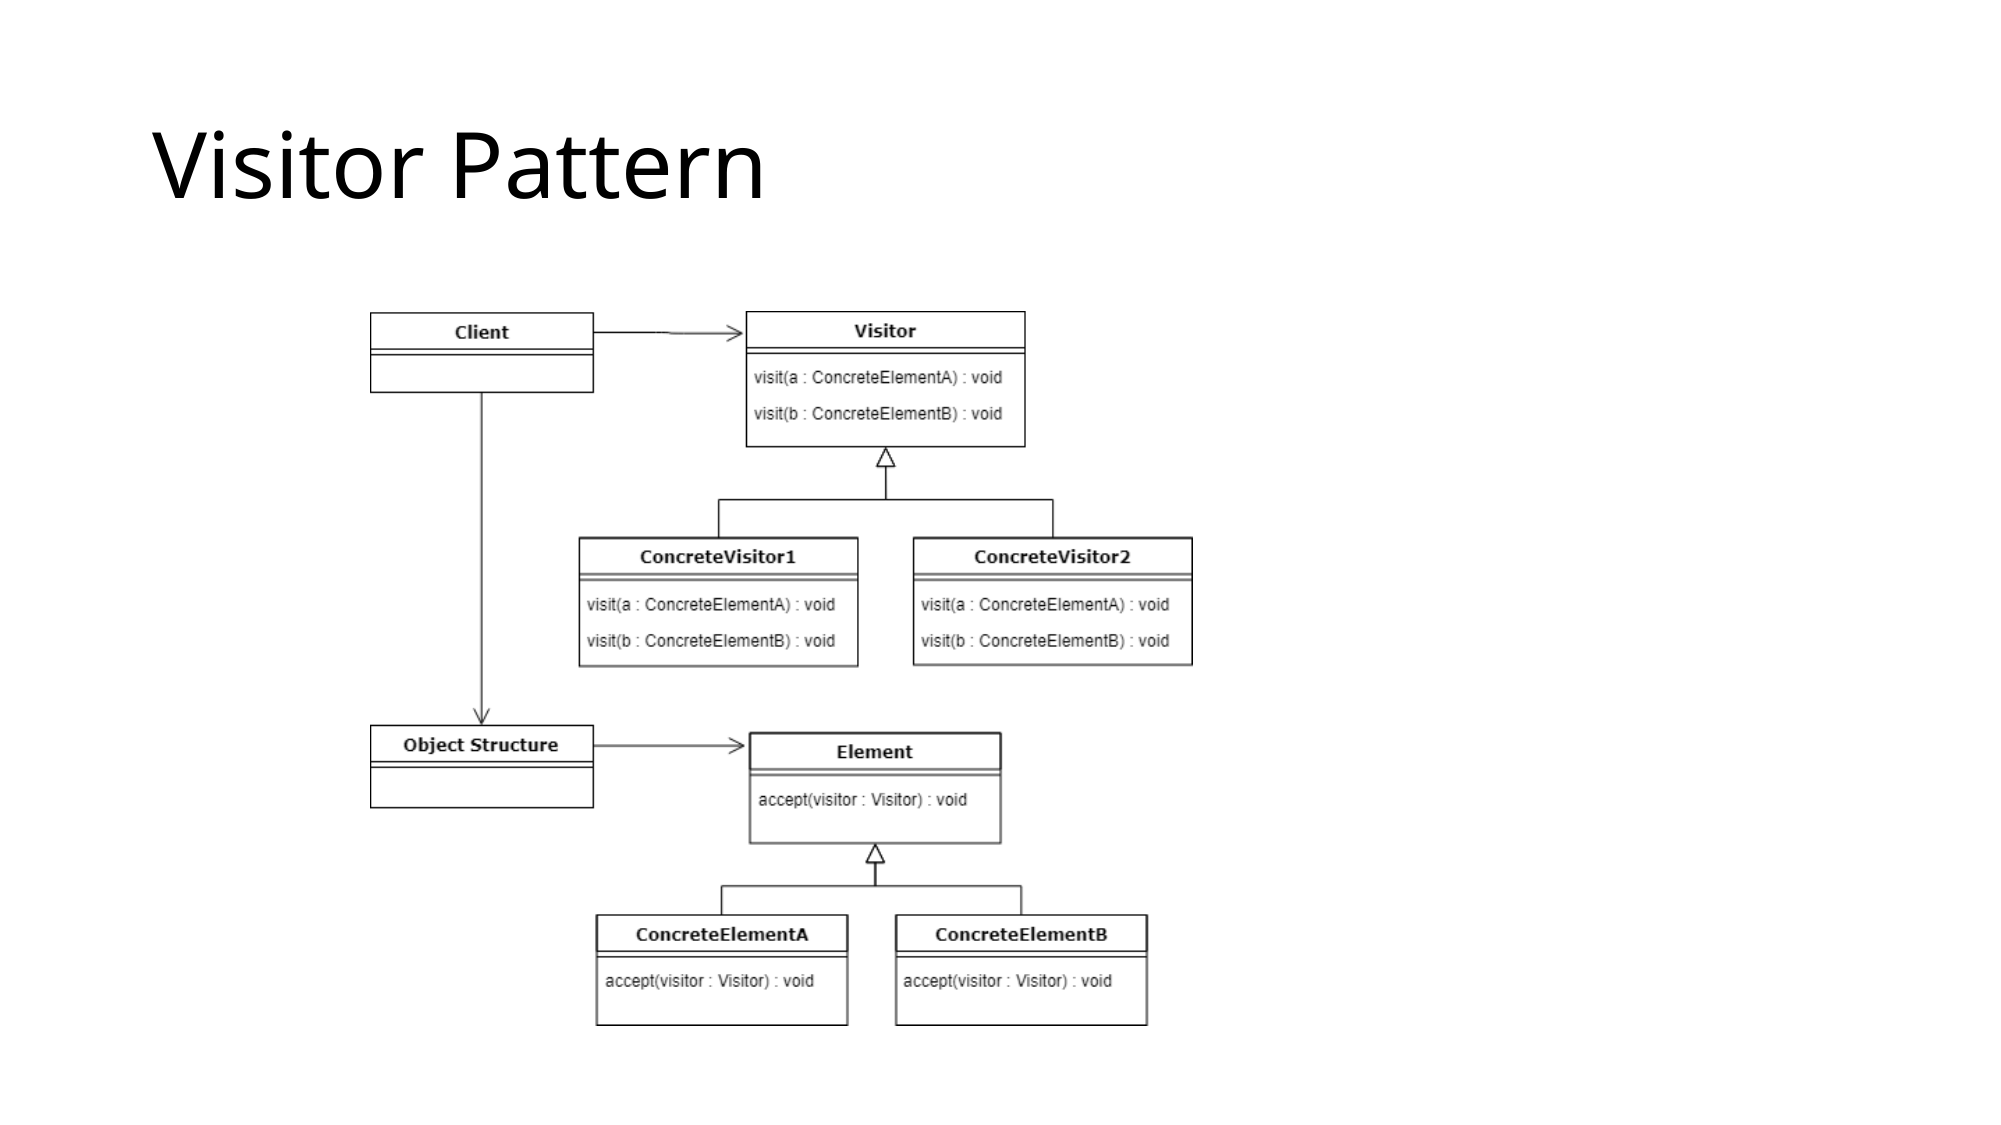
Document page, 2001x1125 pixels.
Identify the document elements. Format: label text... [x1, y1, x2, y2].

title Visitor Pattern [137, 59, 1863, 278]
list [370, 311, 1193, 1026]
